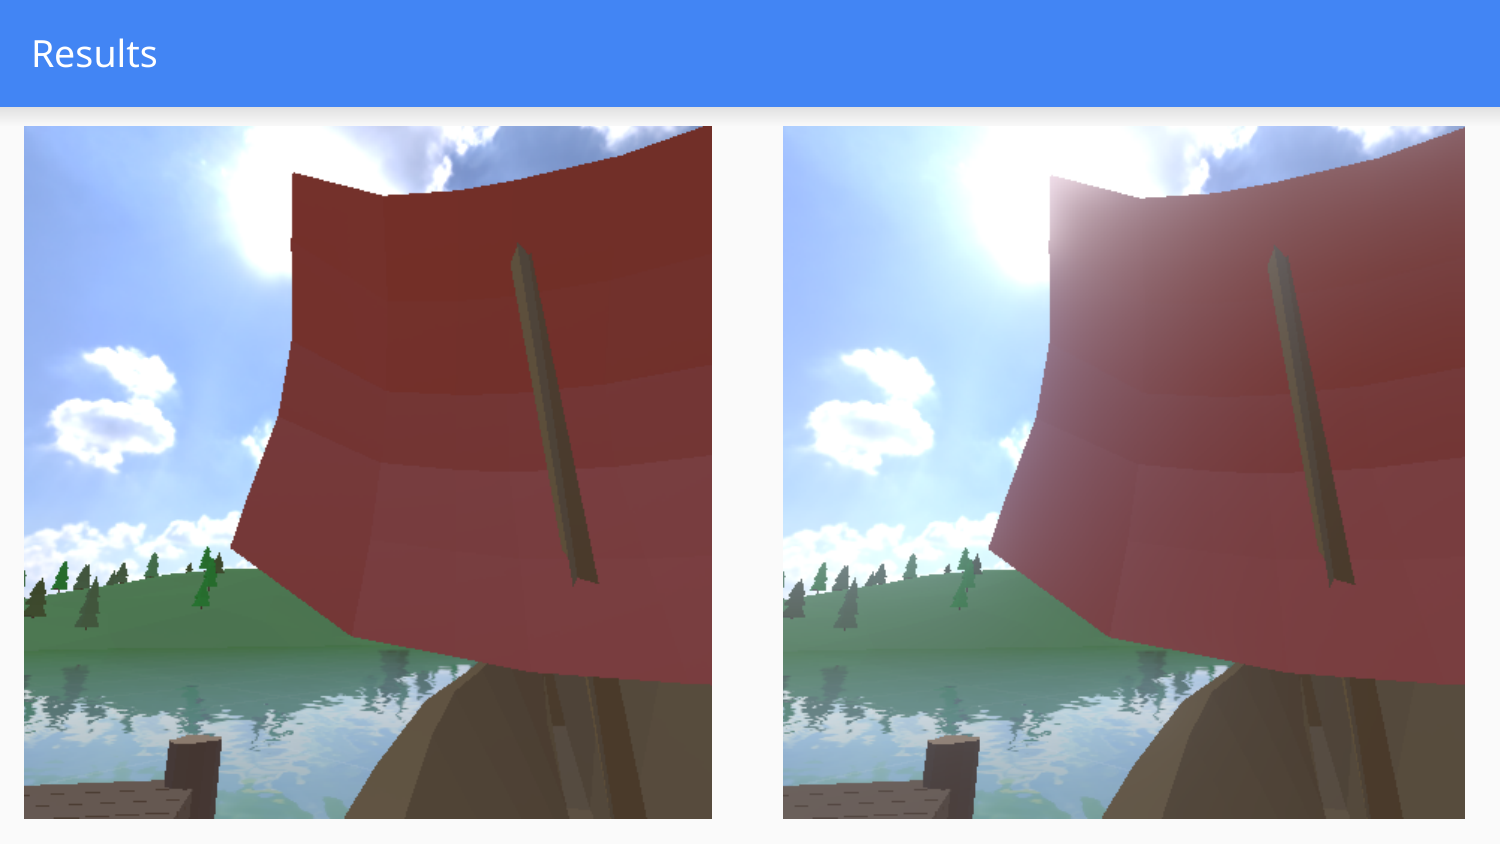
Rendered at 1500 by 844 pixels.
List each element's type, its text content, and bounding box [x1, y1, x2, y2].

picture [783, 126, 1465, 819]
picture [24, 126, 712, 819]
title Results [16, 2, 1464, 102]
